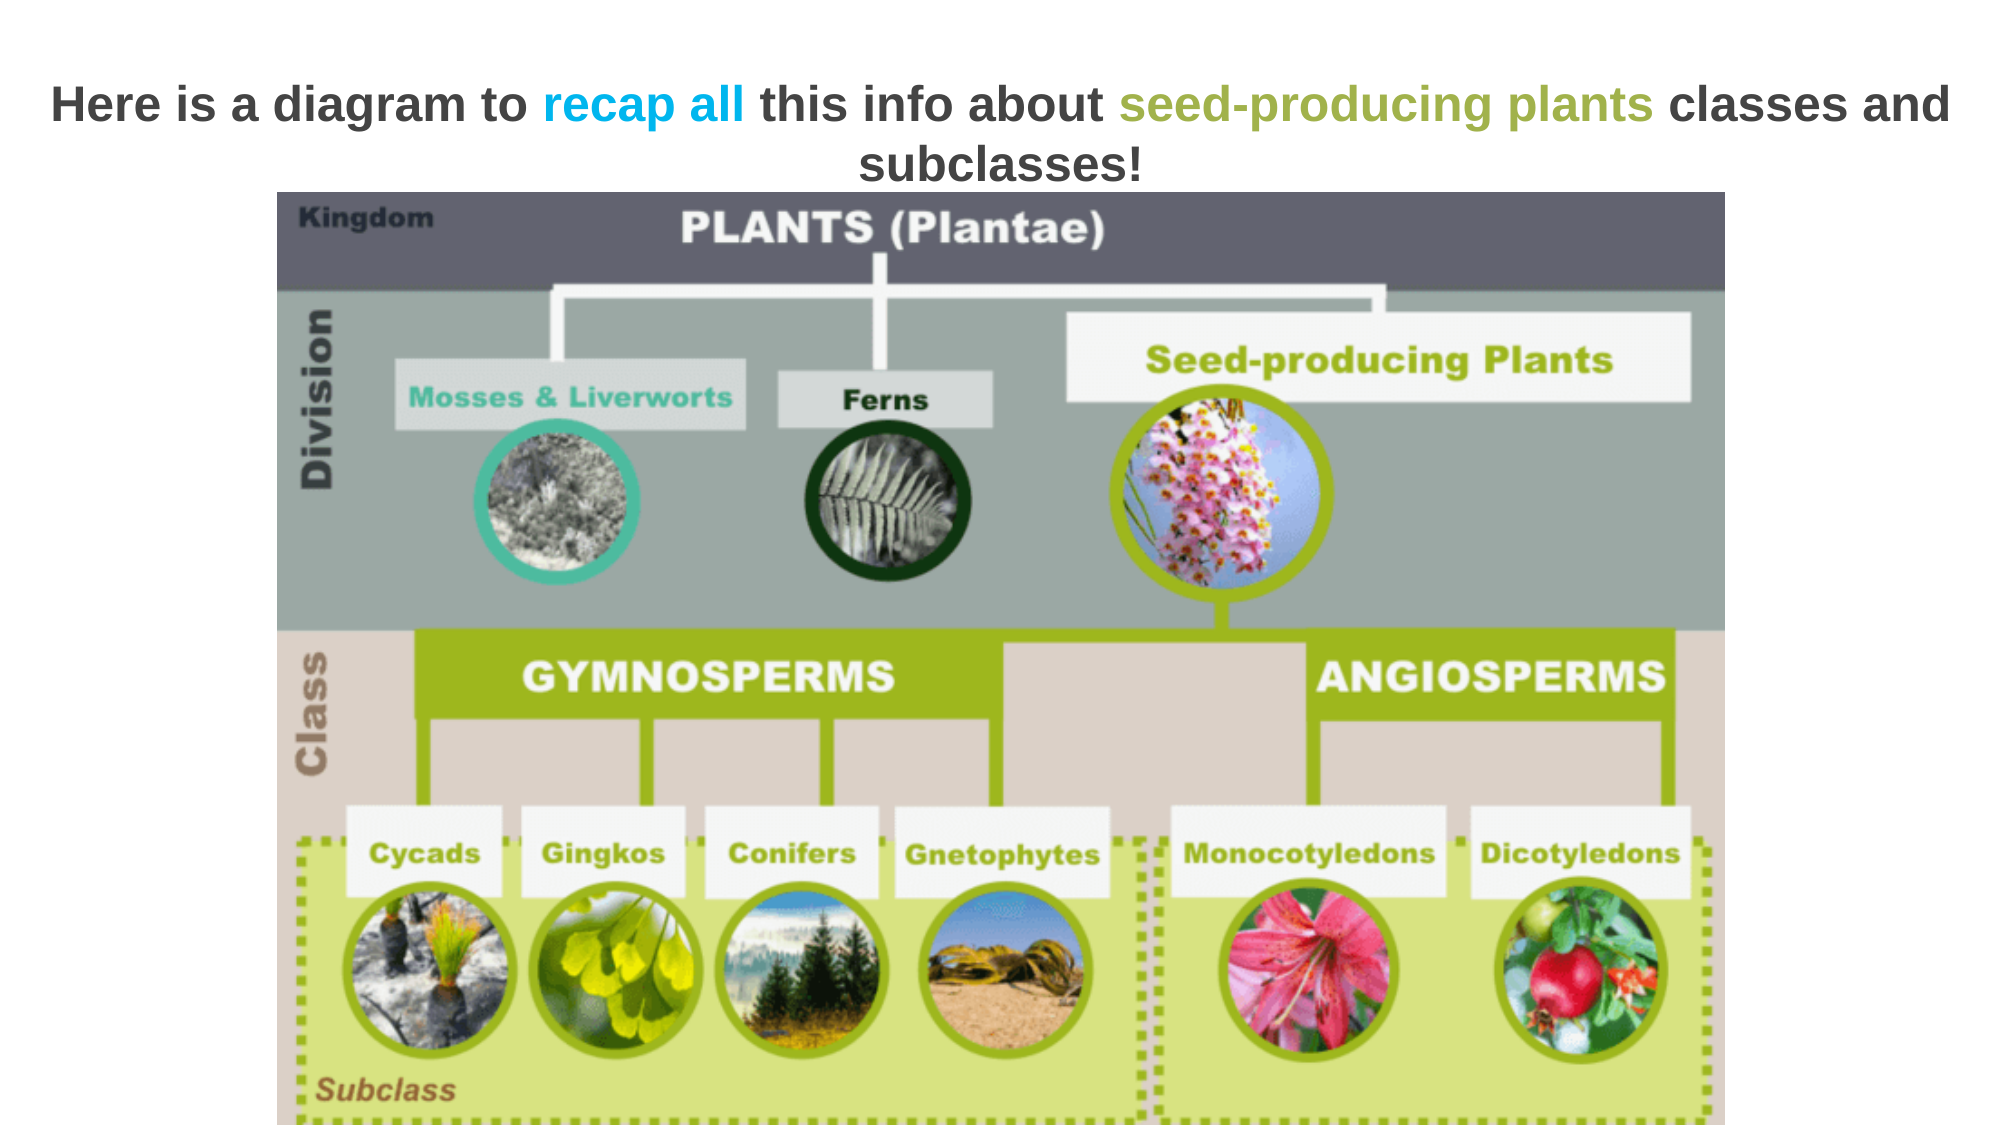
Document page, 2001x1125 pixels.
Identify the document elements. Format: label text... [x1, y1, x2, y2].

picture [277, 192, 1725, 1125]
text_box Here is a diagram to recap all this info about seed-producing plants classes and subclasses! [27, 64, 1975, 319]
